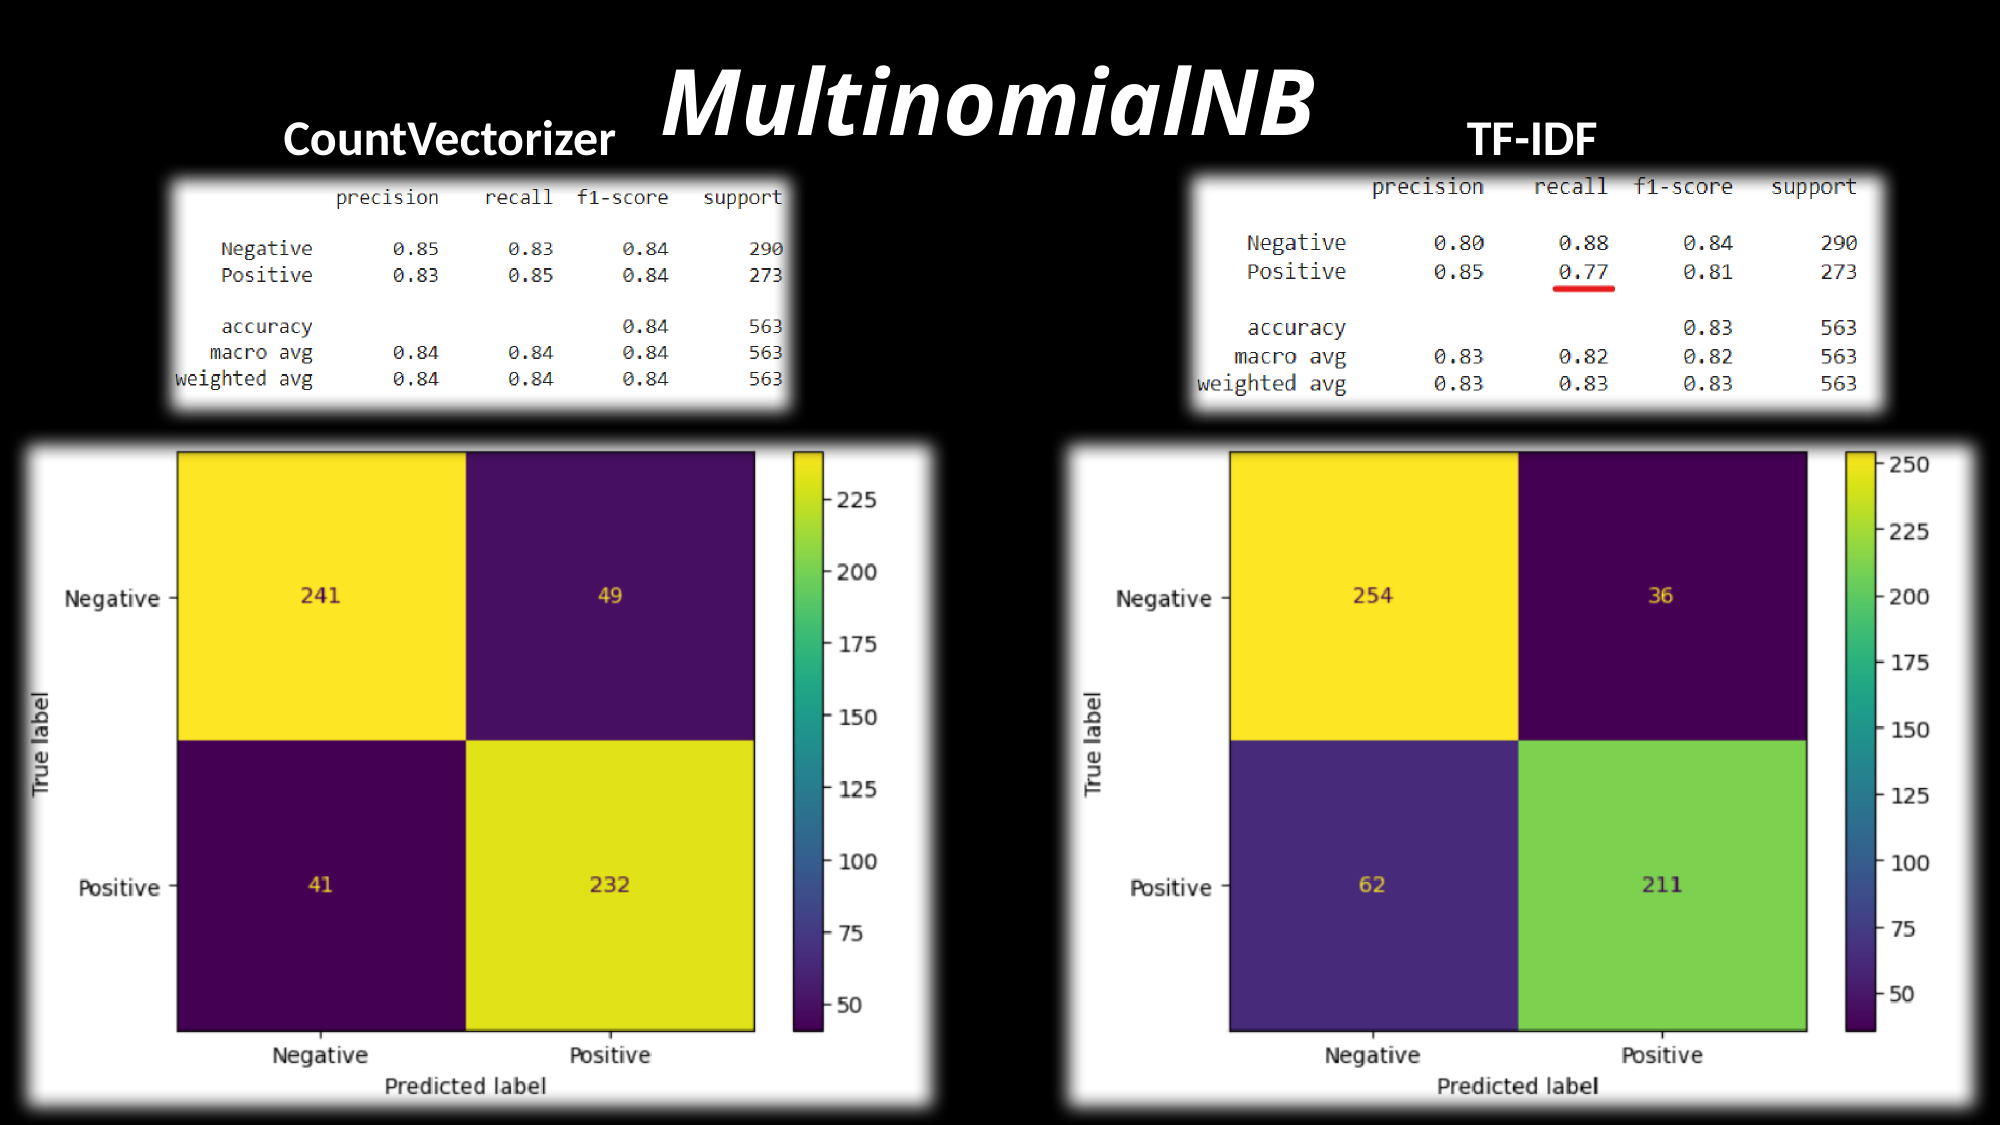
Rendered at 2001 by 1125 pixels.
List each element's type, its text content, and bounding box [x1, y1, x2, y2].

picture [1050, 427, 1991, 1125]
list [154, 162, 806, 427]
title MultinomialNB [125, 0, 1851, 215]
list CountVectorizer [26, 38, 873, 174]
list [1174, 159, 1900, 427]
list TF-IDF [1107, 38, 1958, 174]
picture [9, 427, 950, 1125]
